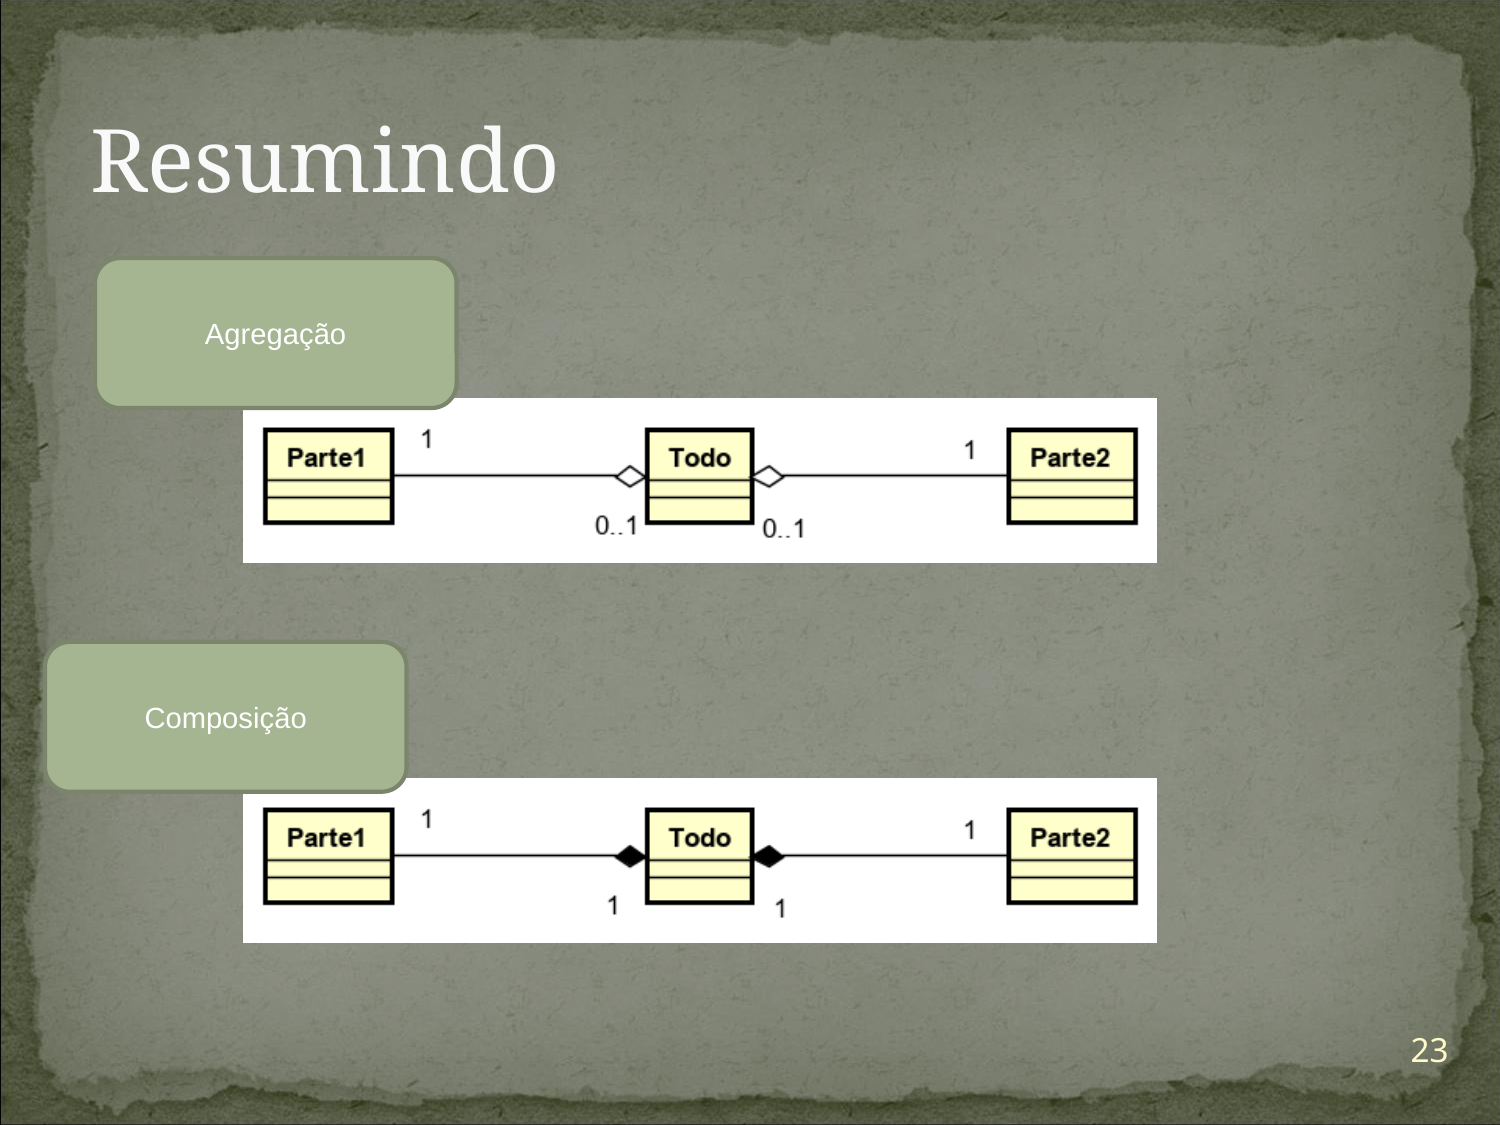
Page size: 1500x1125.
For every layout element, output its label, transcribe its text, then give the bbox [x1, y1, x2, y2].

picture [0, 0, 1500, 1125]
text_box Agregação [92, 255, 459, 411]
title Resumindo [75, 24, 1425, 225]
slide_number 23 [1379, 1014, 1480, 1089]
text_box Composição [42, 639, 409, 794]
